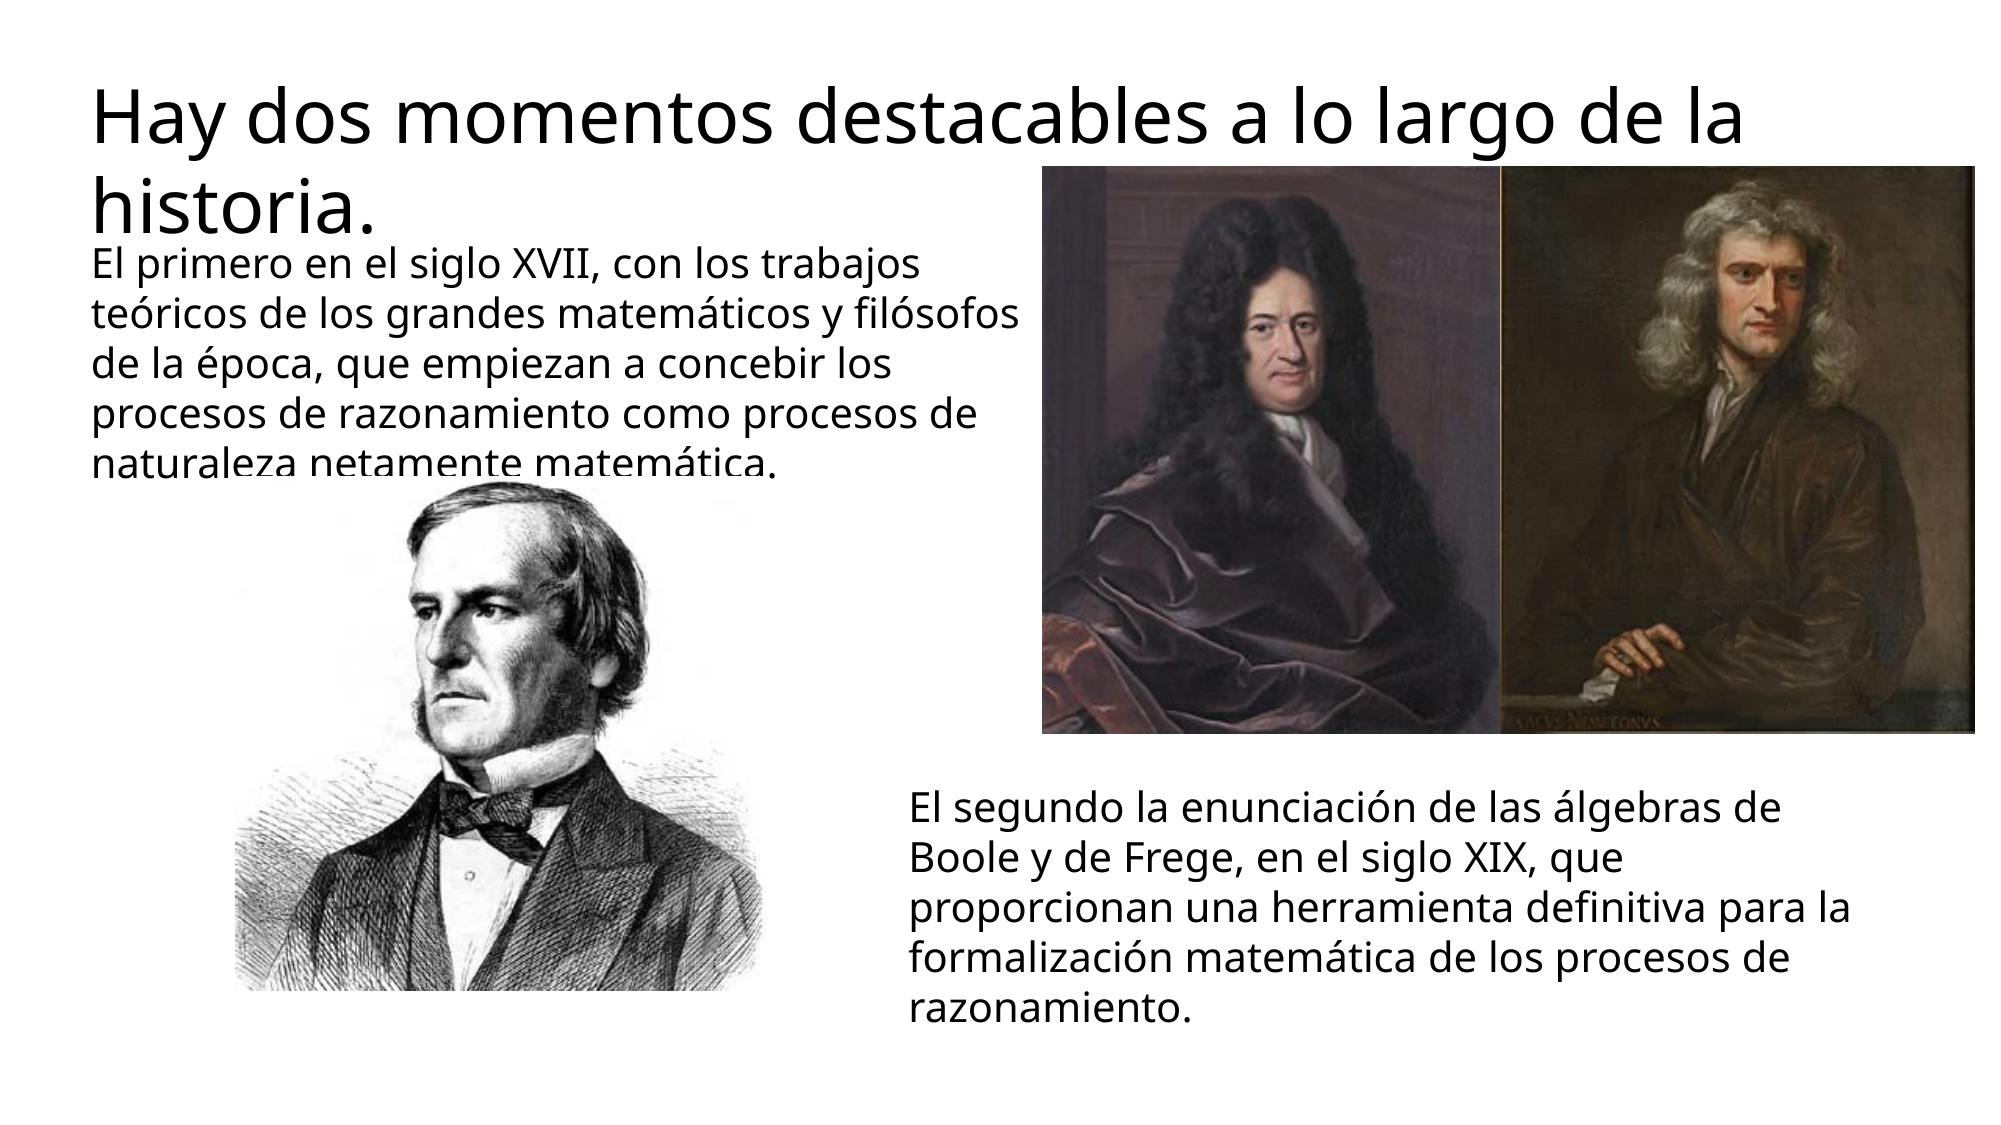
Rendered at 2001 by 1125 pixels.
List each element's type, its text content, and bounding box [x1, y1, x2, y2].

picture [235, 476, 767, 991]
text_box El primero en el siglo XVII, con los trabajos teóricos de los grandes matemáticos y filósofos de la época, que empiezan a concebir los procesos de razonamiento como procesos de naturaleza netamente matemática. [76, 229, 1042, 495]
text_box Hay dos momentos destacables a lo largo de la historia. [76, 60, 1920, 229]
text_box El segundo la enunciación de las álgebras de Boole y de Frege, en el siglo XIX, que proporcionan una herramienta definitiva para la formalización matemática de los procesos de razonamiento. [893, 773, 1894, 1039]
picture [1042, 166, 1975, 734]
